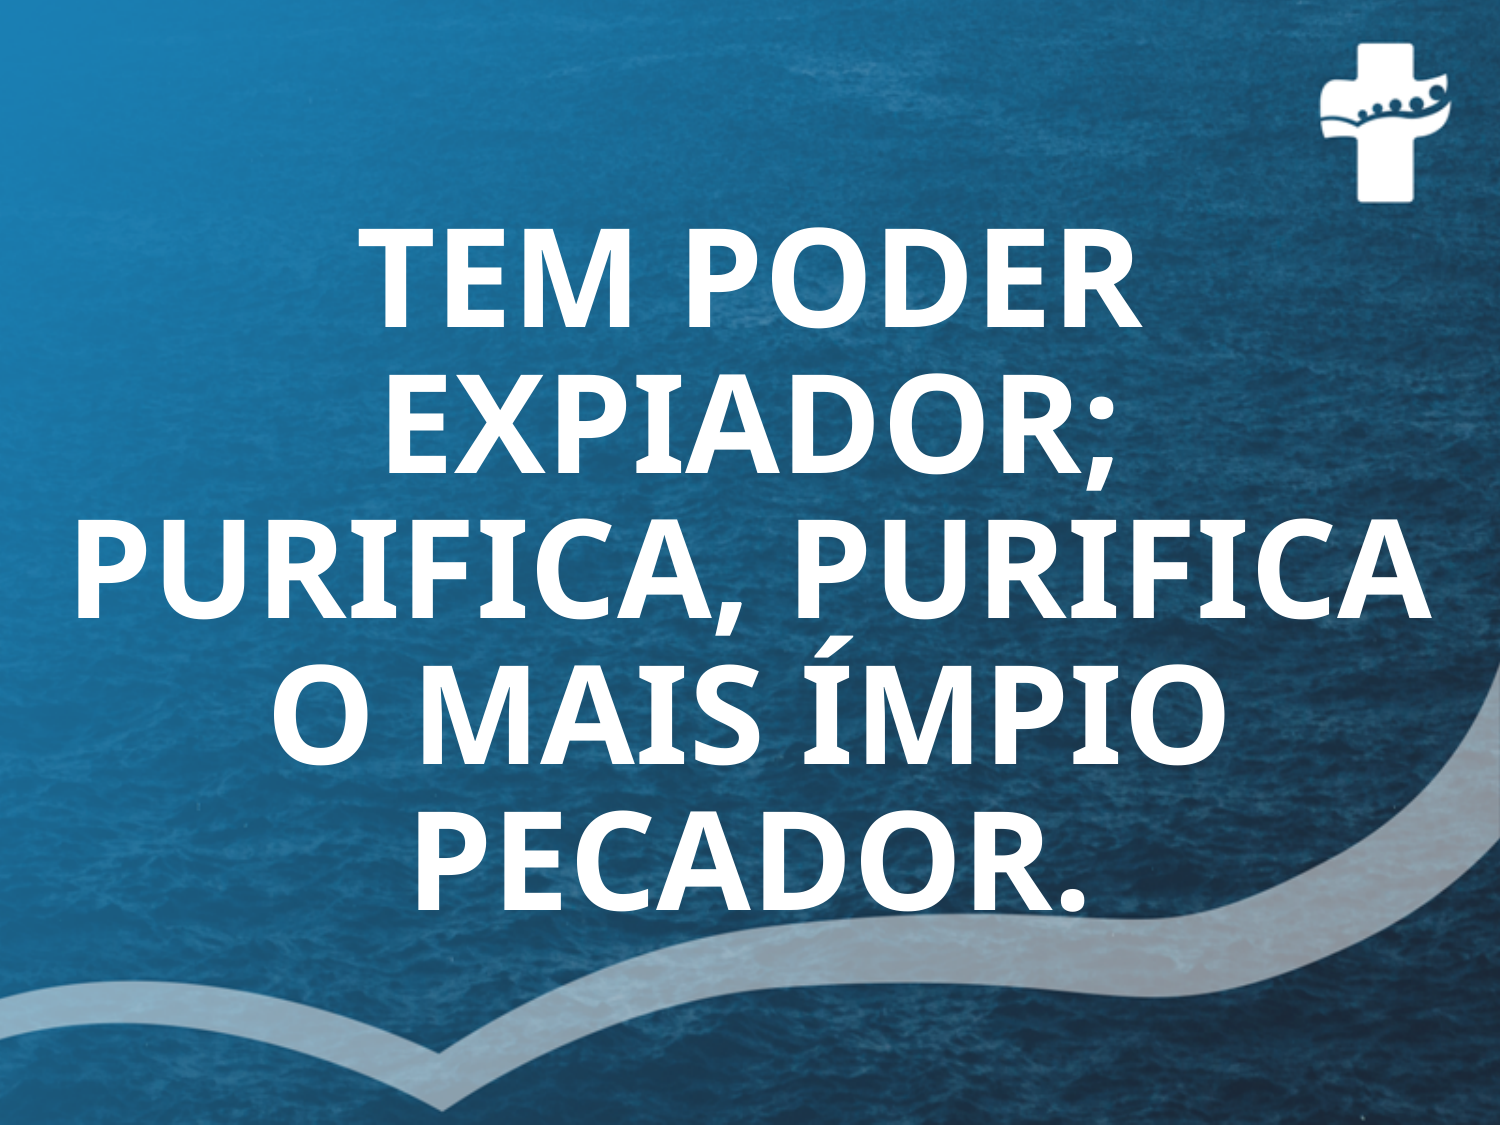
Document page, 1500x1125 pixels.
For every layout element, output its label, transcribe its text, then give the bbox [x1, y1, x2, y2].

title TEM PODER EXPIADOR; PURIFICA, PURIFICA O MAIS ÍMPIO PECADOR. [0, 479, 1500, 668]
picture [0, 668, 1500, 1125]
picture [0, 0, 1500, 479]
